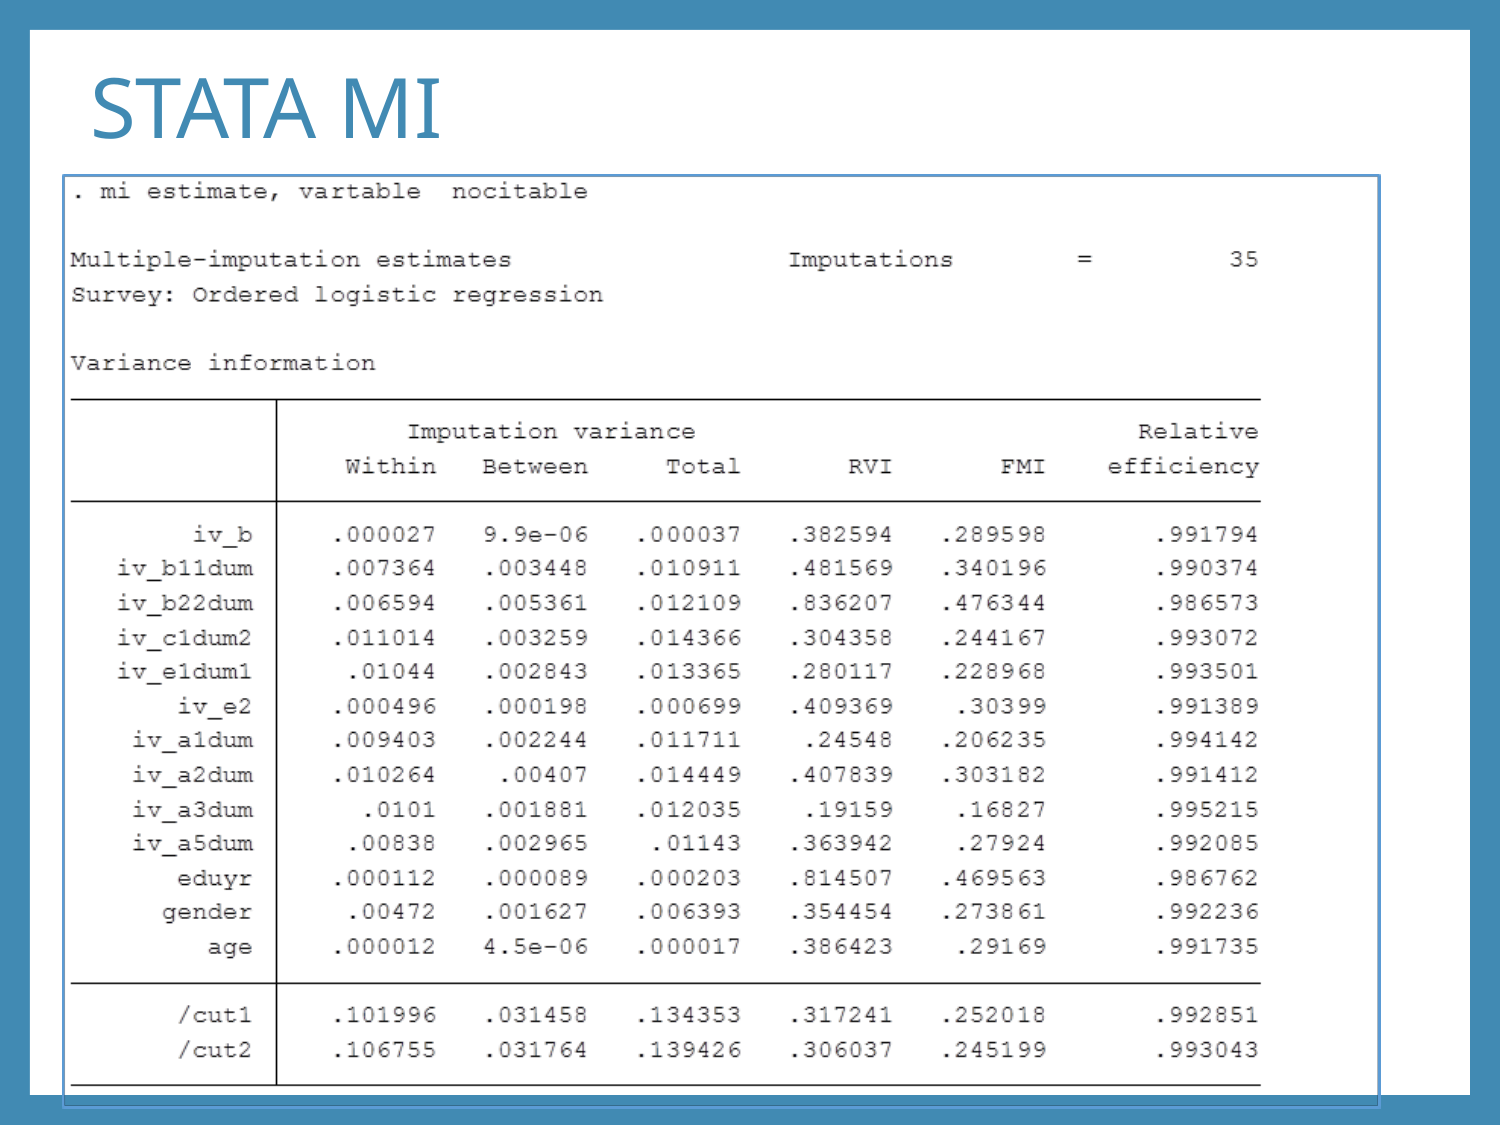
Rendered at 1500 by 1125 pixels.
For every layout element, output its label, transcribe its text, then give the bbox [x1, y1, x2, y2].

picture [62, 174, 1382, 1109]
title STATA MI [75, 0, 1290, 173]
